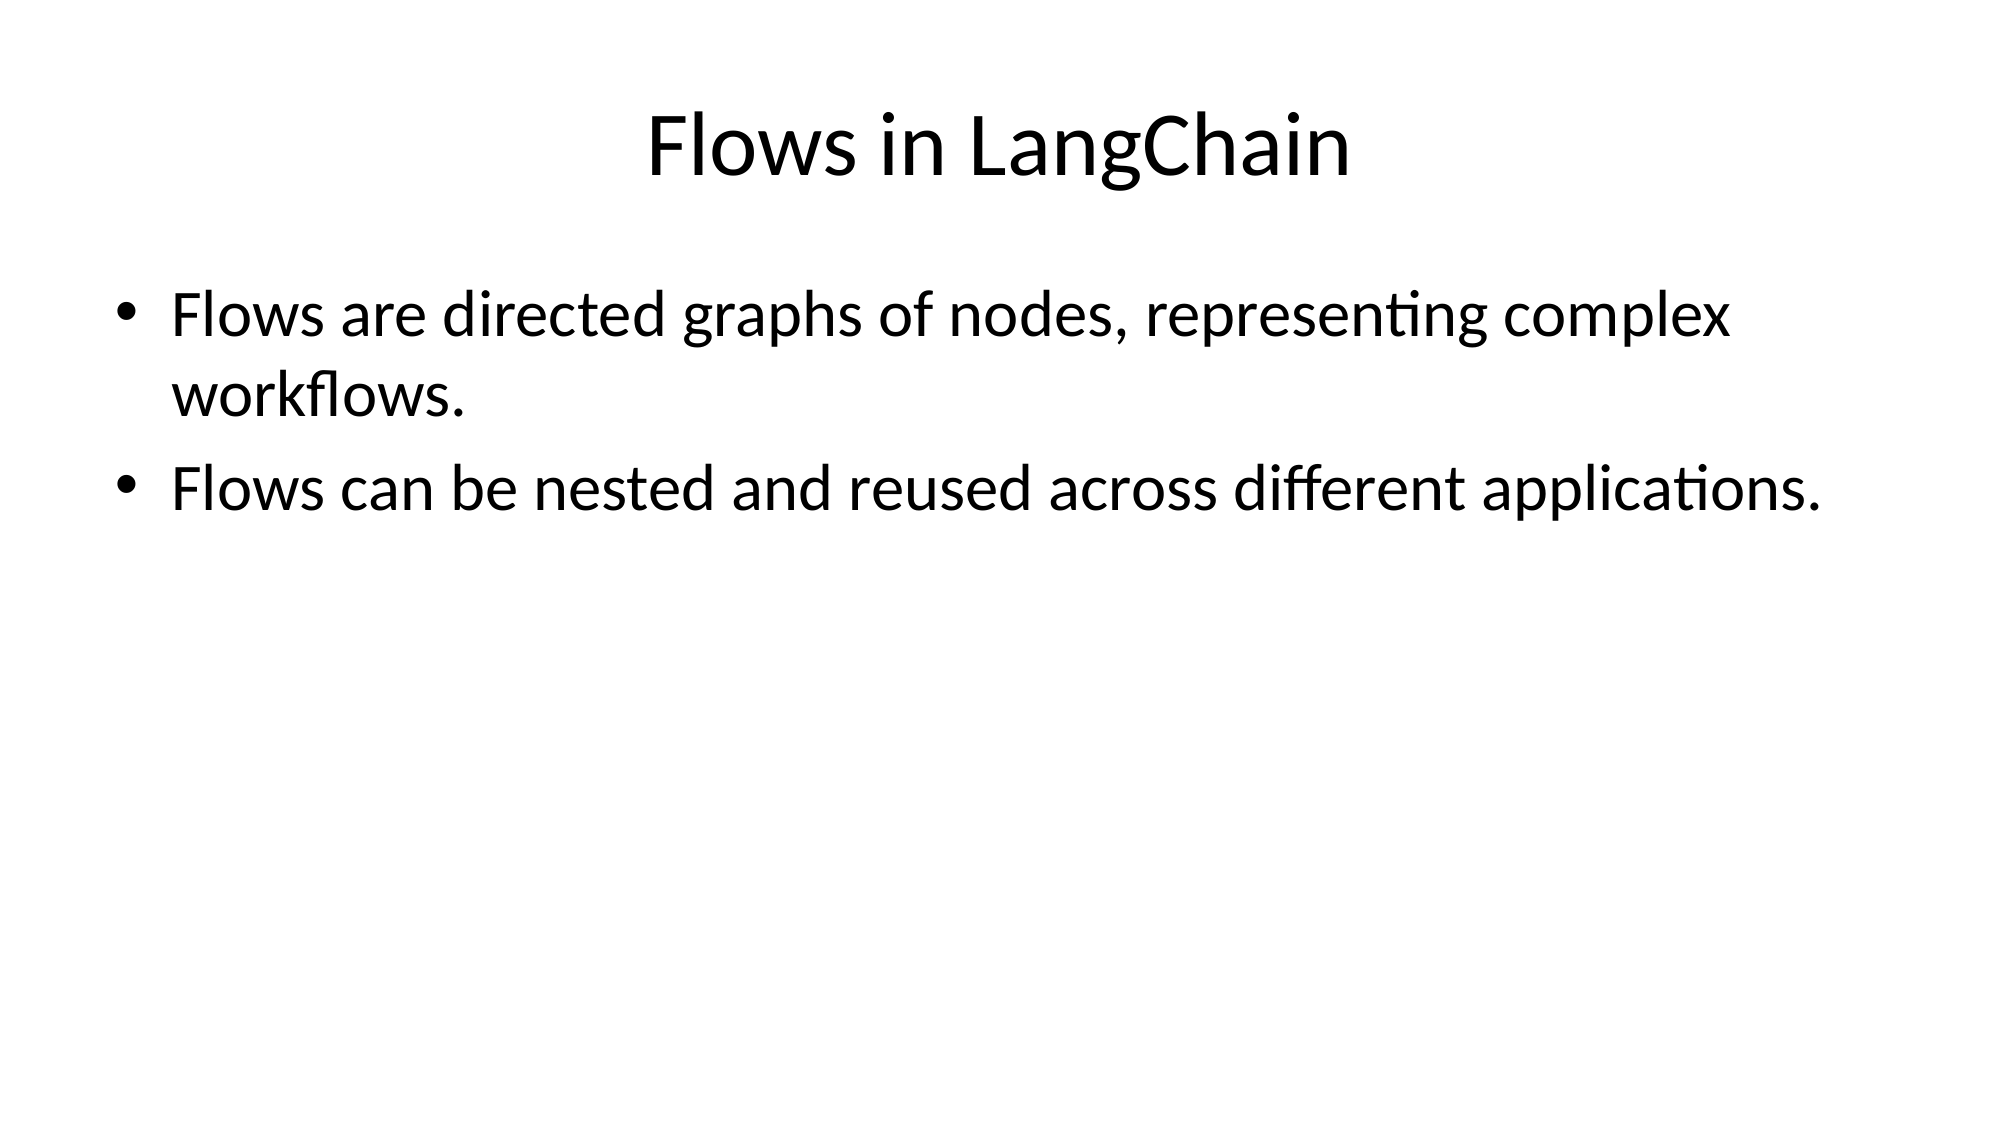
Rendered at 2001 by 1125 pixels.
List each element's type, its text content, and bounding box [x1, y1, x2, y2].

title Flows in LangChain [99, 45, 1900, 233]
list Flows are directed graphs of nodes, representing complex workflows. Flows can be nested and reused across different applications. [99, 262, 1900, 1005]
